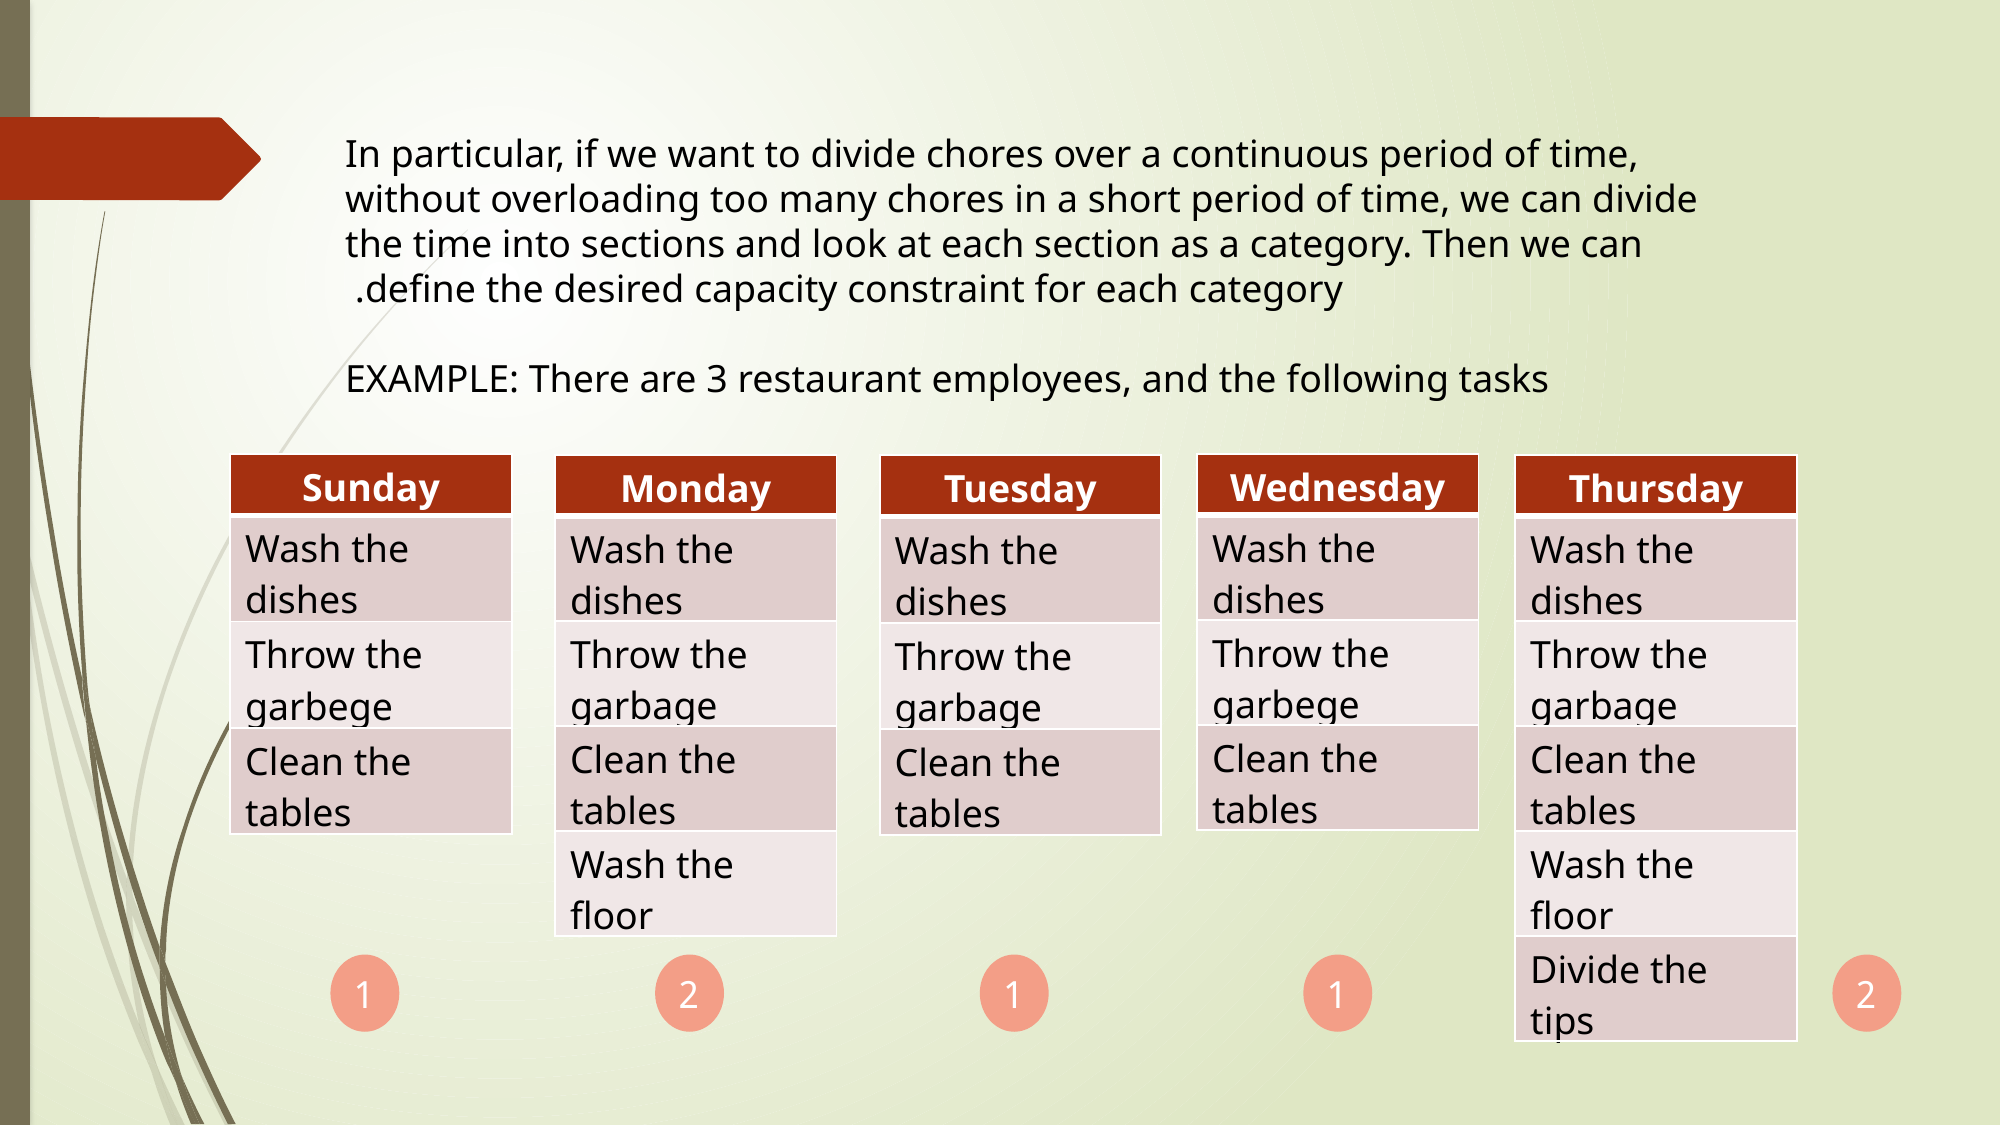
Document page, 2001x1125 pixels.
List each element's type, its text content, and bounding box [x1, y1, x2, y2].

table_cell Wash the dishes [1516, 519, 1796, 620]
table_cell Clean the tables [881, 730, 1160, 834]
table_header Monday [556, 456, 836, 513]
table_header Thursday [1516, 456, 1796, 513]
text_box 1 [1302, 953, 1374, 1034]
table_cell Wash the dishes [556, 519, 836, 620]
table_cell Clean the tables [231, 729, 511, 833]
text_box 1 [329, 953, 401, 1034]
text_box 1 [978, 953, 1050, 1034]
table_header Tuesday [881, 456, 1160, 514]
table_cell Throw the garbege [231, 622, 511, 727]
text_box In particular, if we want to divide chores over a continuous period of time, without overloading too many chores in a short period of time, we can divide the time into sections and look at each section as a category. Then we can define the desired capacity constraint for each category. EXAMPLE: There are 3 restaurant employees, and the following tasks [330, 122, 1728, 408]
table_cell Wash the dishes [1198, 518, 1478, 619]
table_cell Divide the tips [1516, 937, 1796, 1040]
text_box 2 [1831, 953, 1903, 1034]
table_cell Wash the floor [556, 832, 836, 935]
table_cell Clean the tables [1516, 727, 1796, 830]
table_cell Wash the dishes [881, 519, 1160, 622]
table_cell Throw the garbage [556, 622, 836, 725]
table_cell Throw the garbege [1198, 621, 1478, 724]
table_cell Wash the dishes [231, 518, 511, 621]
table_cell Wash the floor [1516, 832, 1796, 935]
table_cell Clean the tables [556, 727, 836, 830]
table_cell Throw the garbage [1516, 622, 1796, 725]
table_cell Clean the tables [1198, 726, 1478, 829]
text_box 2 [653, 953, 726, 1034]
table_header Sunday [231, 455, 511, 513]
table_cell Throw the garbage [881, 624, 1160, 728]
table_header Wednesday [1198, 455, 1478, 512]
